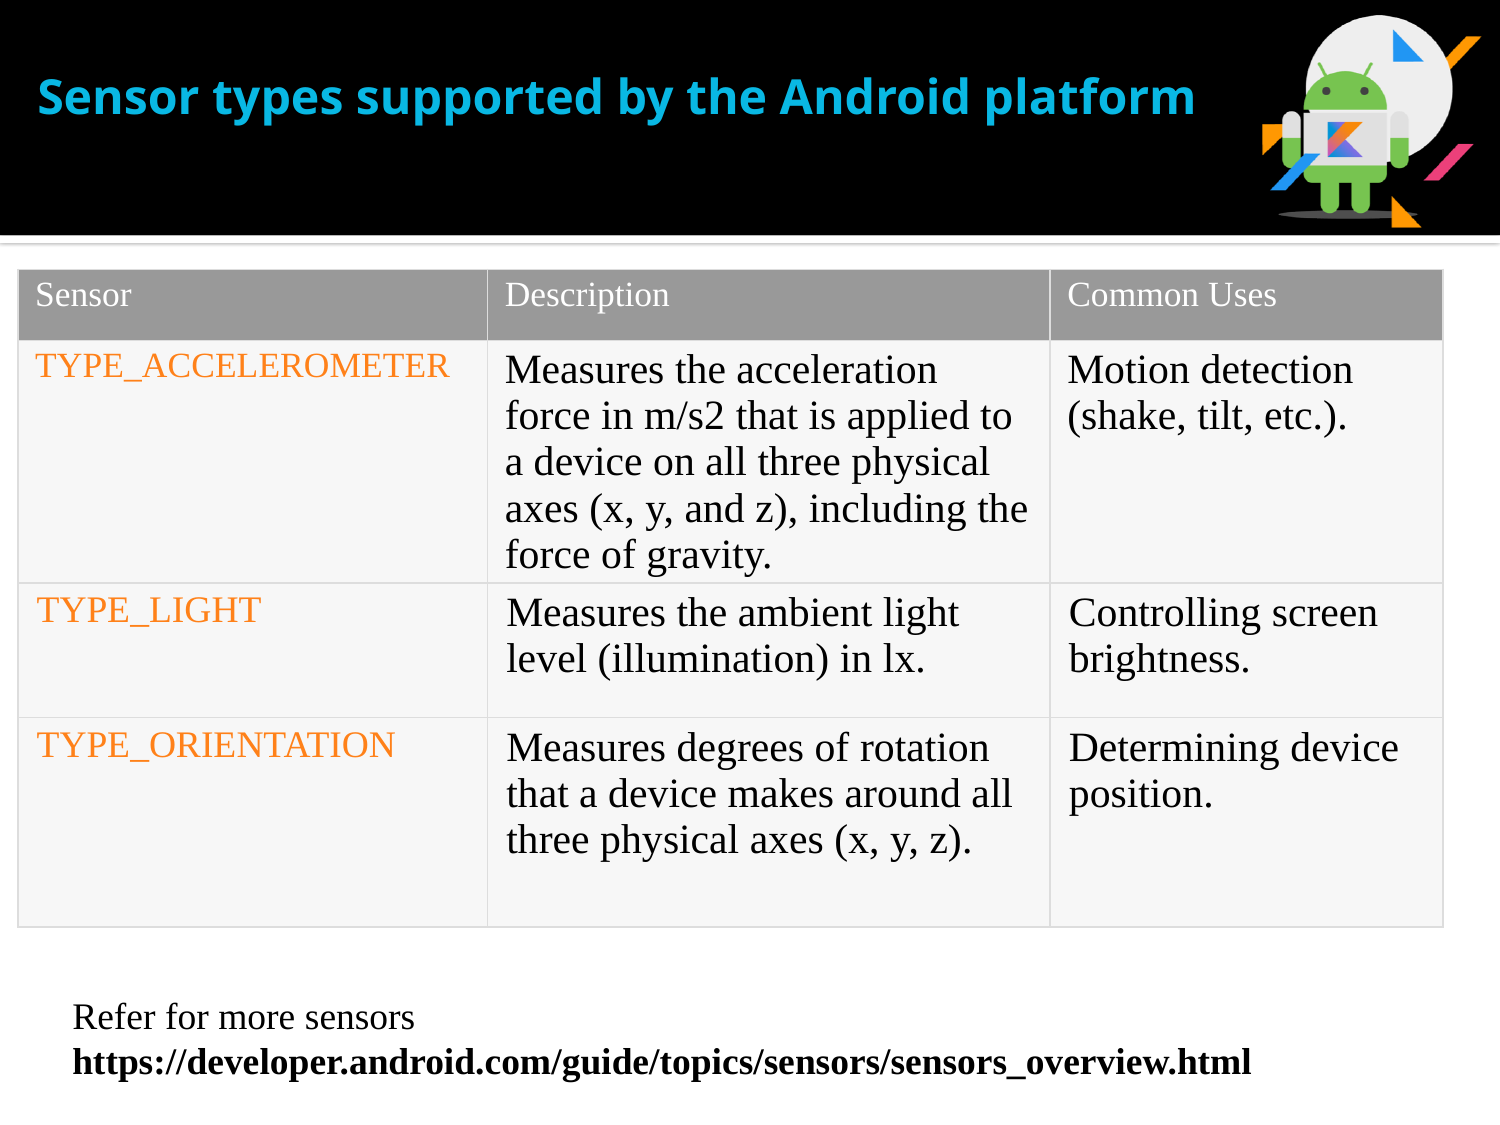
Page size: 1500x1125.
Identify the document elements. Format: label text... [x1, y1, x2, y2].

table_header Description [488, 270, 1049, 340]
table_cell TYPE_ACCELEROMETER [19, 341, 487, 582]
table_cell Measures the acceleration force in m/s2 that is applied to a device on all three physical axes (x, y, and z), including the force of gravity. [488, 341, 1049, 582]
table_header Common Uses [1051, 270, 1442, 340]
table_cell Measures degrees of rotation that a device makes around all three physical axes (x, y, z). [488, 718, 1049, 926]
table_cell Measures the ambient light level (illumination) in lx. [488, 584, 1049, 717]
table_header Sensor [19, 270, 487, 340]
table_cell Determining device position. [1051, 718, 1442, 926]
picture [1262, 15, 1482, 228]
text_box Refer for more sensors https://developer.android.com/guide/topics/sensors/sensors_overview.html [12, 984, 1500, 1090]
table_cell Controlling screen brightness. [1051, 584, 1442, 717]
table_cell TYPE_ORIENTATION [19, 718, 487, 926]
table_cell Motion detection (shake, tilt, etc.). [1051, 341, 1442, 582]
title Sensor types supported by the Android platform [22, 38, 1256, 152]
table_cell TYPE_LIGHT [19, 584, 487, 717]
